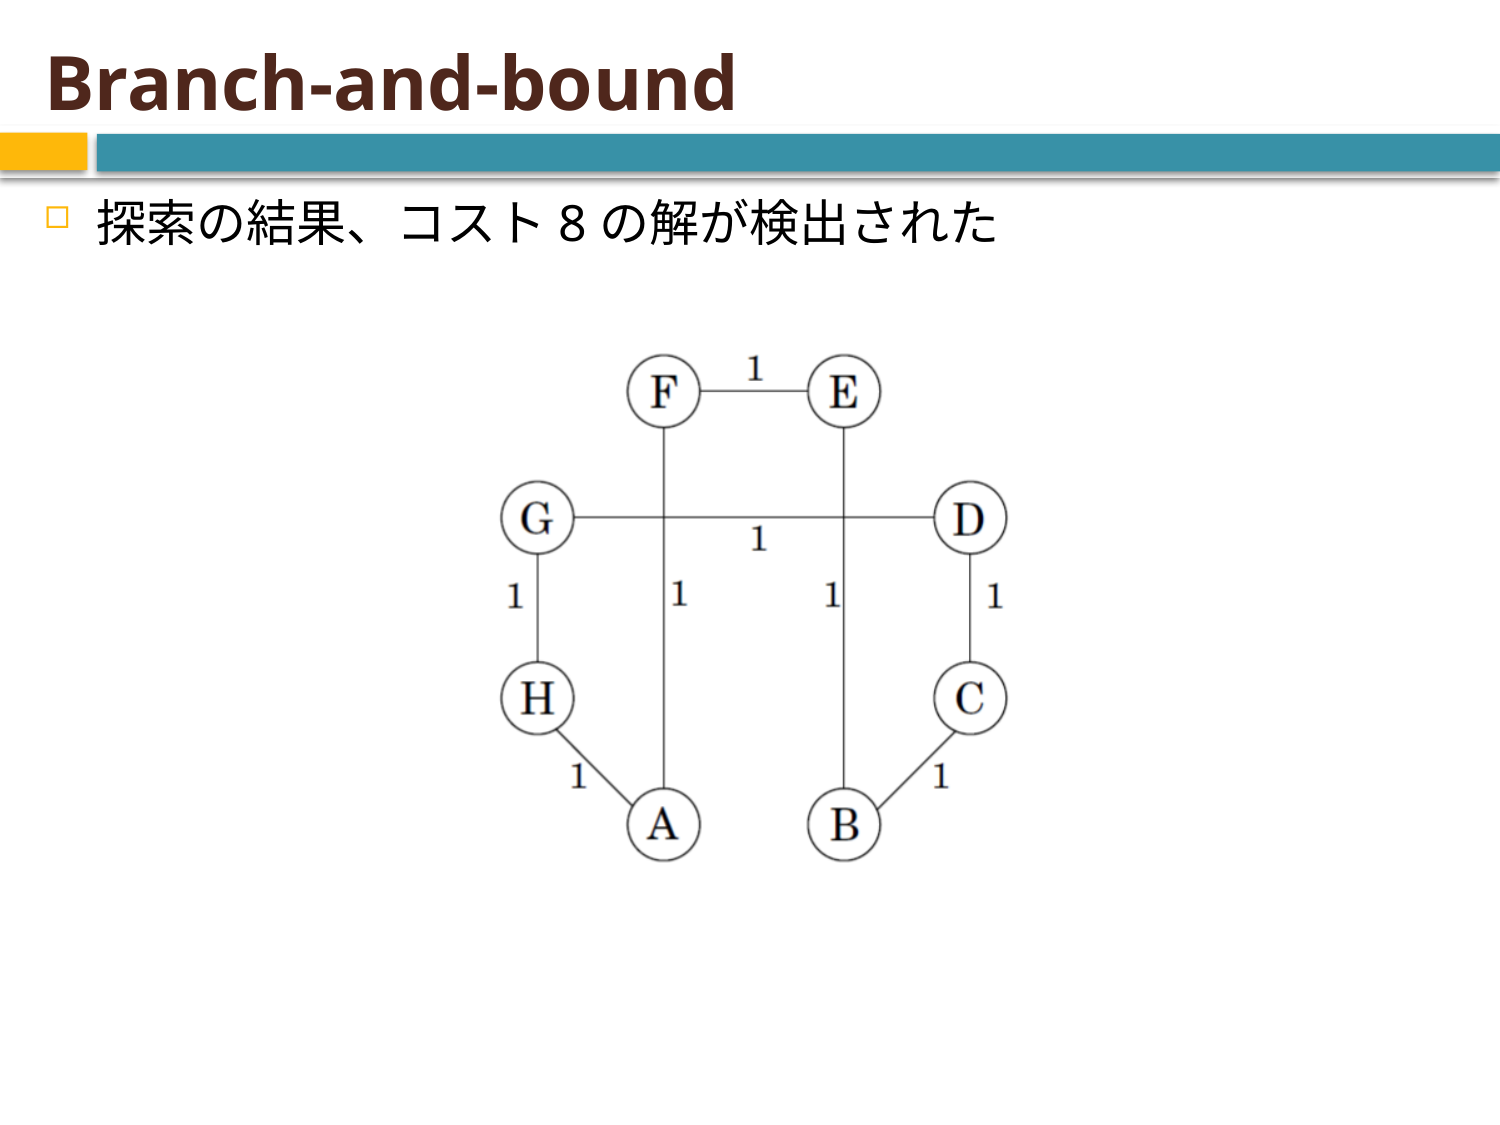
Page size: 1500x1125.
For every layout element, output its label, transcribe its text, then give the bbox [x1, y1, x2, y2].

list 探索の結果、コスト8の解が検出された [29, 184, 1471, 1047]
title Branch-and-bound [29, 30, 1471, 131]
picture [481, 346, 1019, 885]
